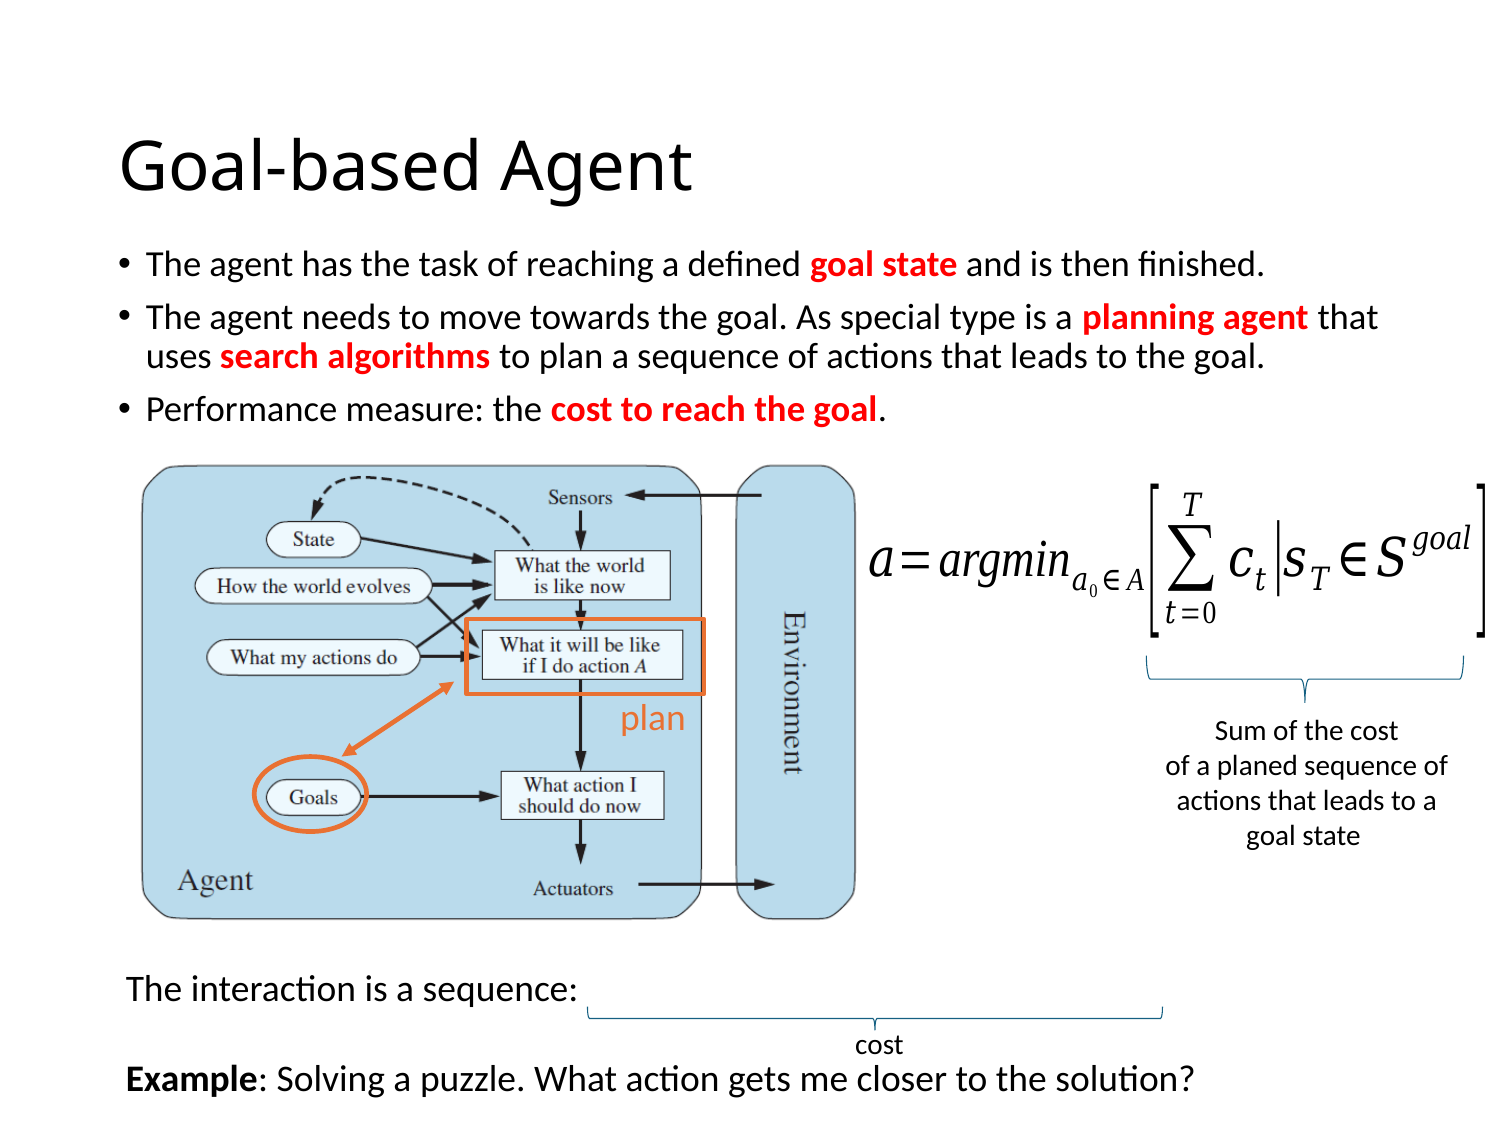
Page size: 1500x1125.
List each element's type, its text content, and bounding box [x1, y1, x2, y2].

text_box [125, 453, 867, 935]
list The agent has the task of reaching a defined goal state and is then finished. The agent needs to move towards the goal. As special type is a planning agent that uses search algorithms to plan a sequence of actions that leads to the goal. Performance measure: the cost to reach the goal. [103, 237, 1397, 441]
text_box cost [721, 1017, 1039, 1068]
text_box Sum of the cost of a planed sequence of actions that leads to a goal state [1148, 703, 1466, 859]
text_box [1145, 655, 1465, 703]
title Goal-based Agent [103, 59, 1397, 237]
text_box [586, 1006, 1164, 1020]
